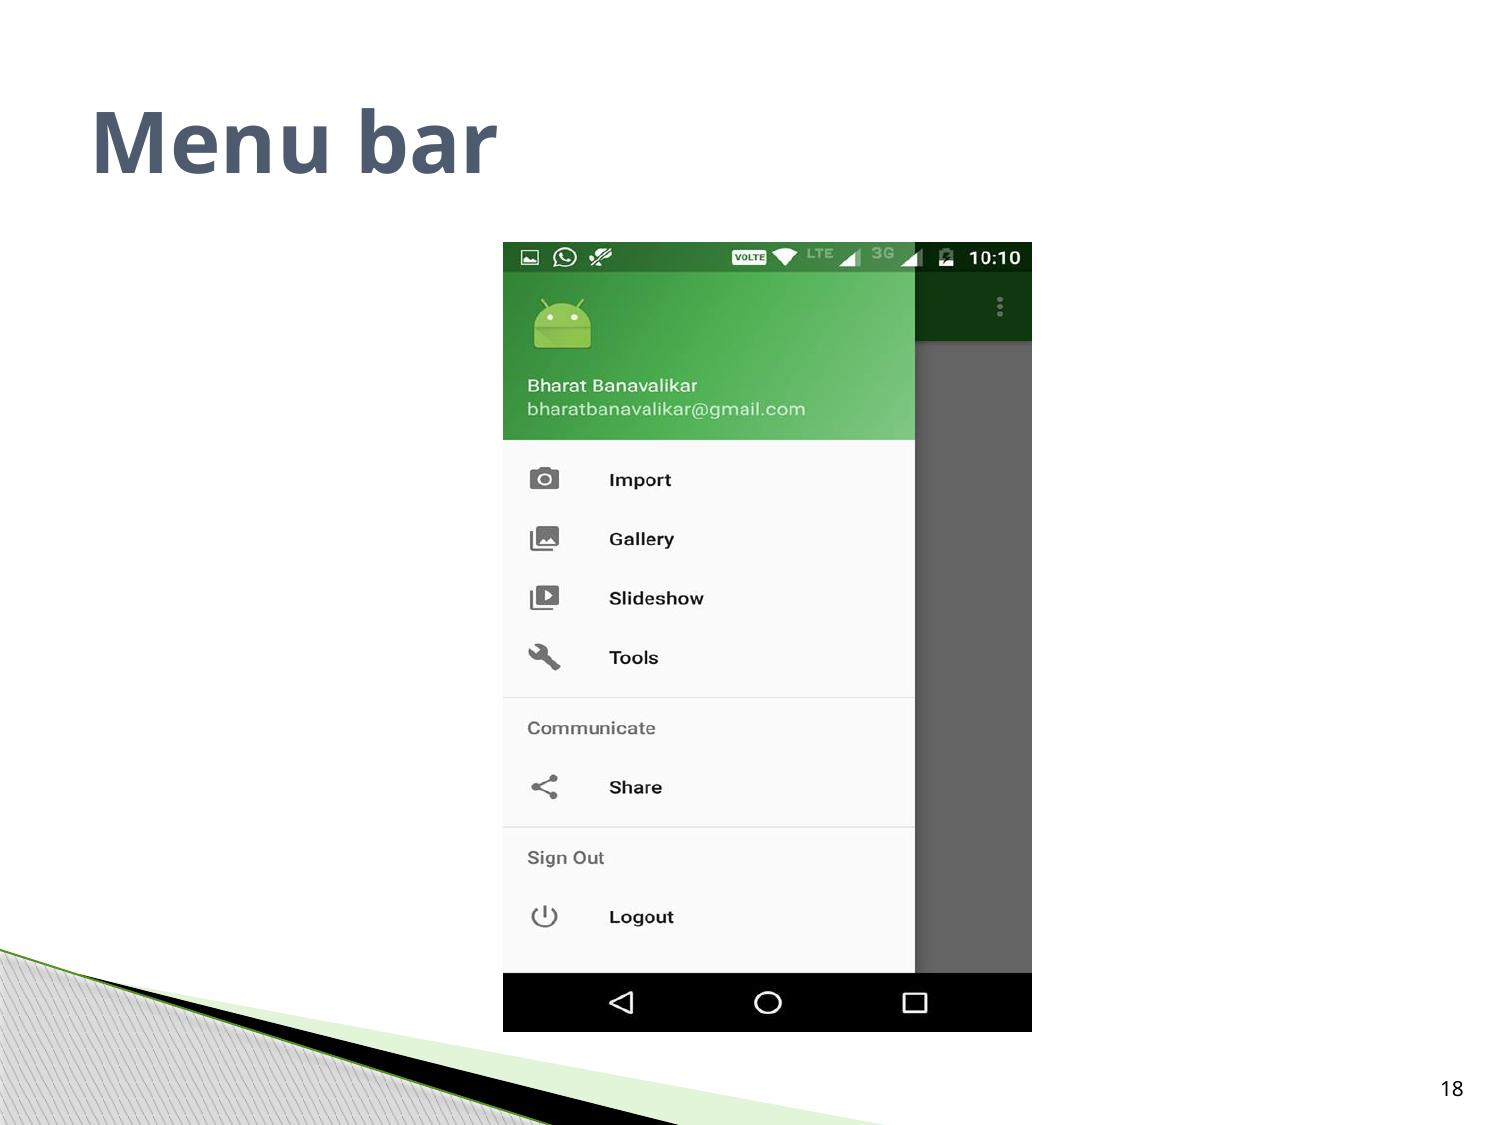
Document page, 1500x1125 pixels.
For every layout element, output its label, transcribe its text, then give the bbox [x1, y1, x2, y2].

slide_number 18 [1418, 1051, 1479, 1112]
title Menu bar [75, 45, 1425, 233]
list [503, 242, 1032, 1032]
